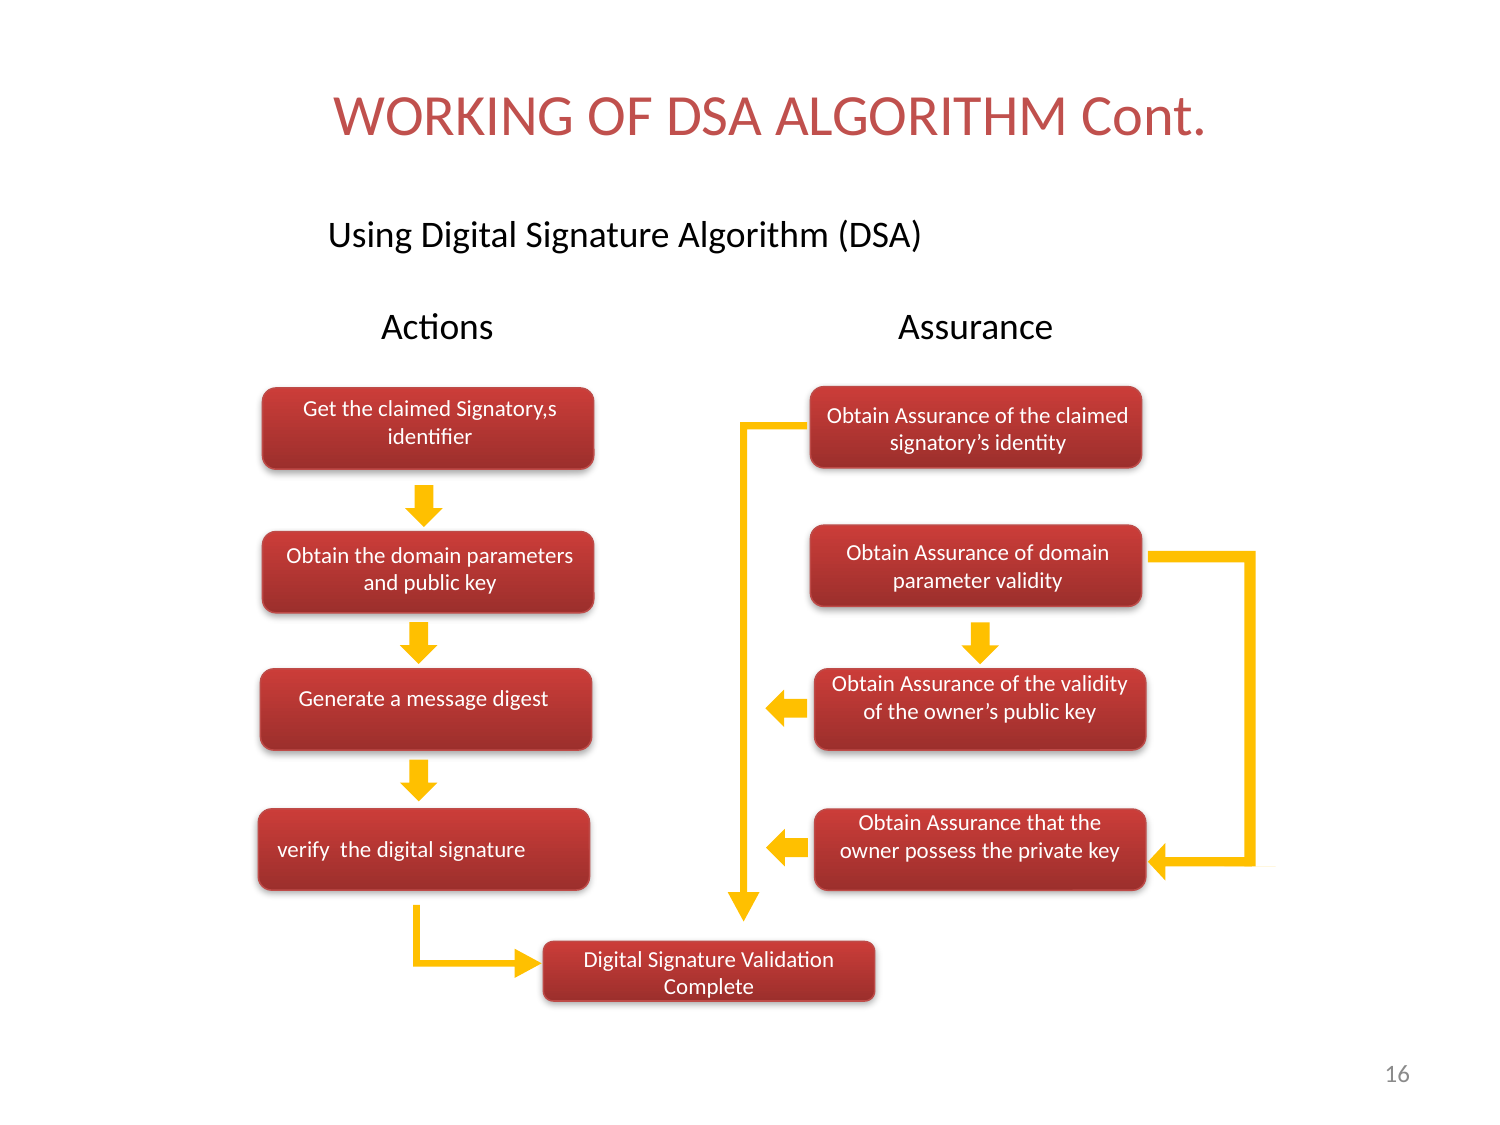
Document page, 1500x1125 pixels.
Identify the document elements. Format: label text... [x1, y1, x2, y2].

text_box [403, 483, 445, 530]
text_box [959, 620, 1001, 667]
text_box [261, 668, 591, 676]
text_box [811, 385, 1141, 393]
text_box [257, 808, 591, 891]
text_box [813, 732, 1147, 751]
text_box [763, 826, 810, 869]
text_box Generate a message digest [256, 676, 592, 719]
text_box Obtain Assurance of the claimed signatory’s identity [810, 393, 1146, 463]
text_box [398, 757, 440, 804]
title WORKING OF DSA ALGORITHM Cont. [95, 40, 1446, 184]
text_box [398, 620, 440, 667]
text_box [812, 463, 1140, 469]
text_box [725, 420, 810, 924]
text_box [259, 679, 593, 751]
text_box Obtain Assurance of domain parameter validity [810, 530, 1146, 601]
text_box [812, 524, 1140, 530]
text_box [411, 902, 544, 980]
text_box [813, 871, 1147, 892]
text_box Obtain Assurance of the validity of the owner’s public key [812, 661, 1148, 732]
text_box verify the digital signature [262, 826, 598, 869]
text_box Get the claimed Signatory,s identifier [262, 386, 598, 457]
text_box Obtain Assurance that the owner possess the private key [812, 800, 1148, 871]
text_box [1146, 549, 1278, 868]
text_box Assurance [883, 294, 1069, 355]
text_box [261, 399, 595, 470]
slide_number 16 [1074, 1042, 1425, 1103]
text_box [812, 601, 1140, 608]
text_box [763, 687, 810, 729]
text_box Digital Signature Validation Complete [536, 937, 882, 1007]
text_box Obtain the domain parameters and public key [262, 532, 598, 603]
list Using Digital Signature Algorithm (DSA) [75, 202, 1425, 1005]
text_box [1146, 841, 1254, 883]
text_box Actions [285, 294, 590, 355]
text_box [262, 603, 594, 614]
